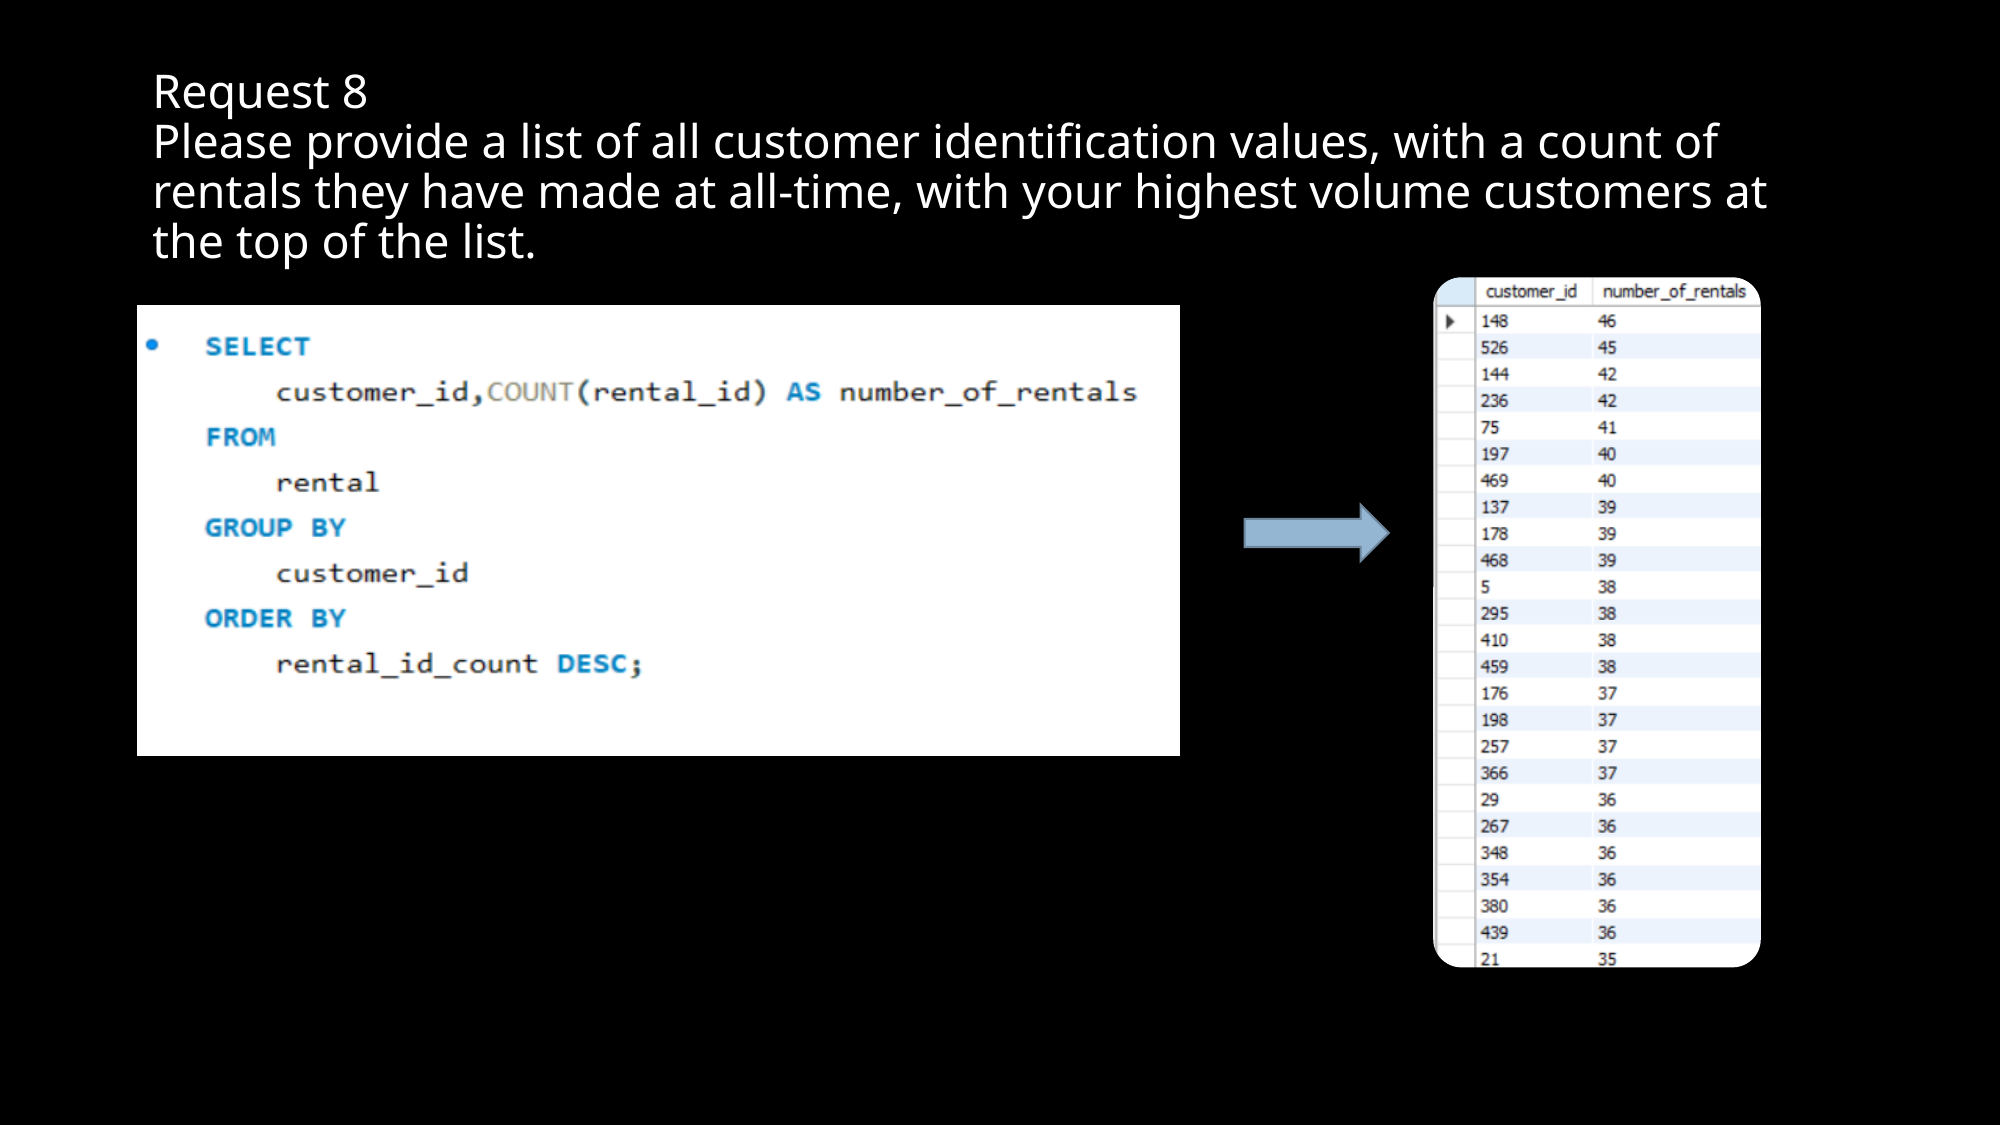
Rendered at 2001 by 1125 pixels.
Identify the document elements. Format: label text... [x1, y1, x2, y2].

text_box [1243, 502, 1391, 564]
title Request 8 Please provide a list of all customer identification values, with a count of rentals they have made at all-time, with your highest volume customers at the top of the list. [137, 59, 1863, 278]
picture [1433, 277, 1761, 968]
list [137, 305, 1180, 756]
